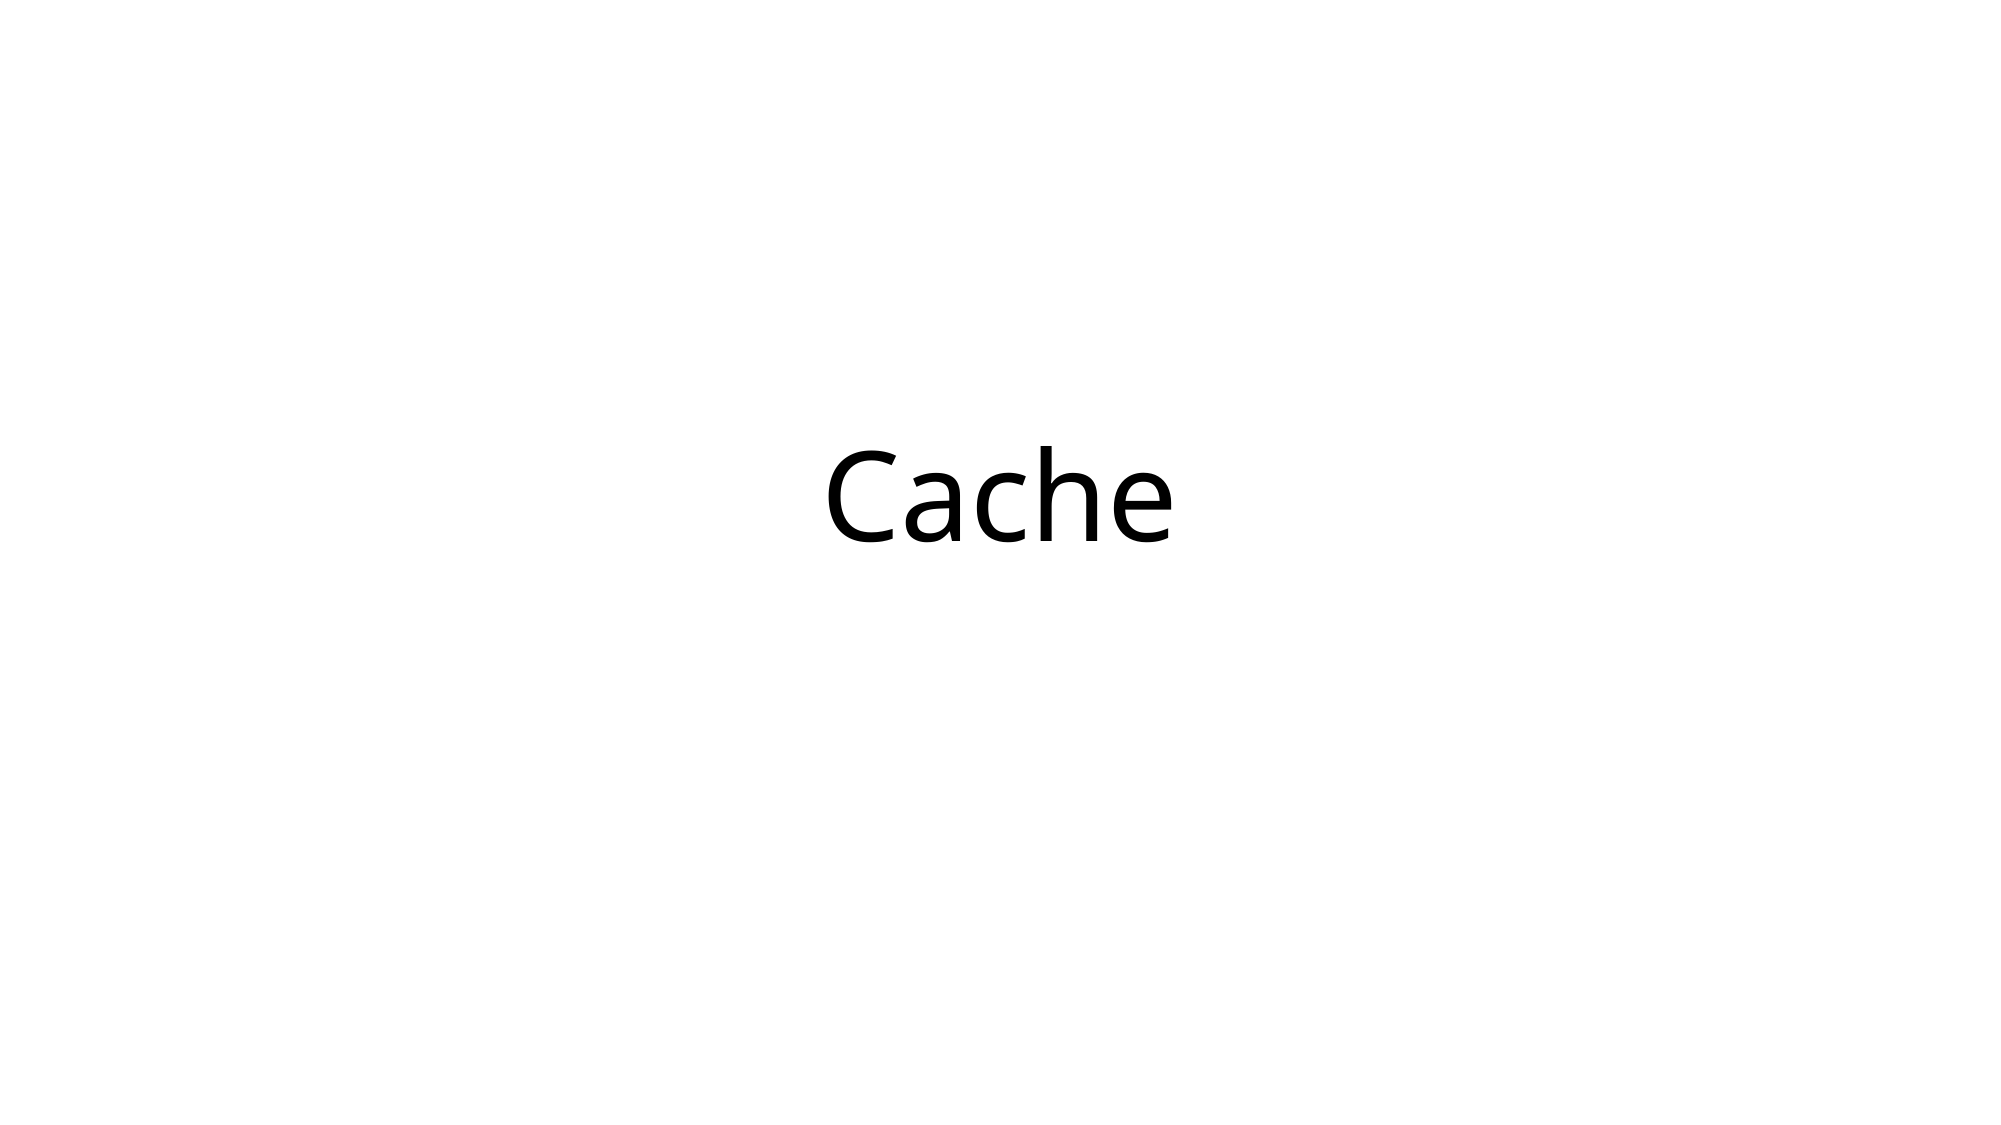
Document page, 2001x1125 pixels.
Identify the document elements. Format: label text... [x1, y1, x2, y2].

title Cache [249, 184, 1750, 576]
